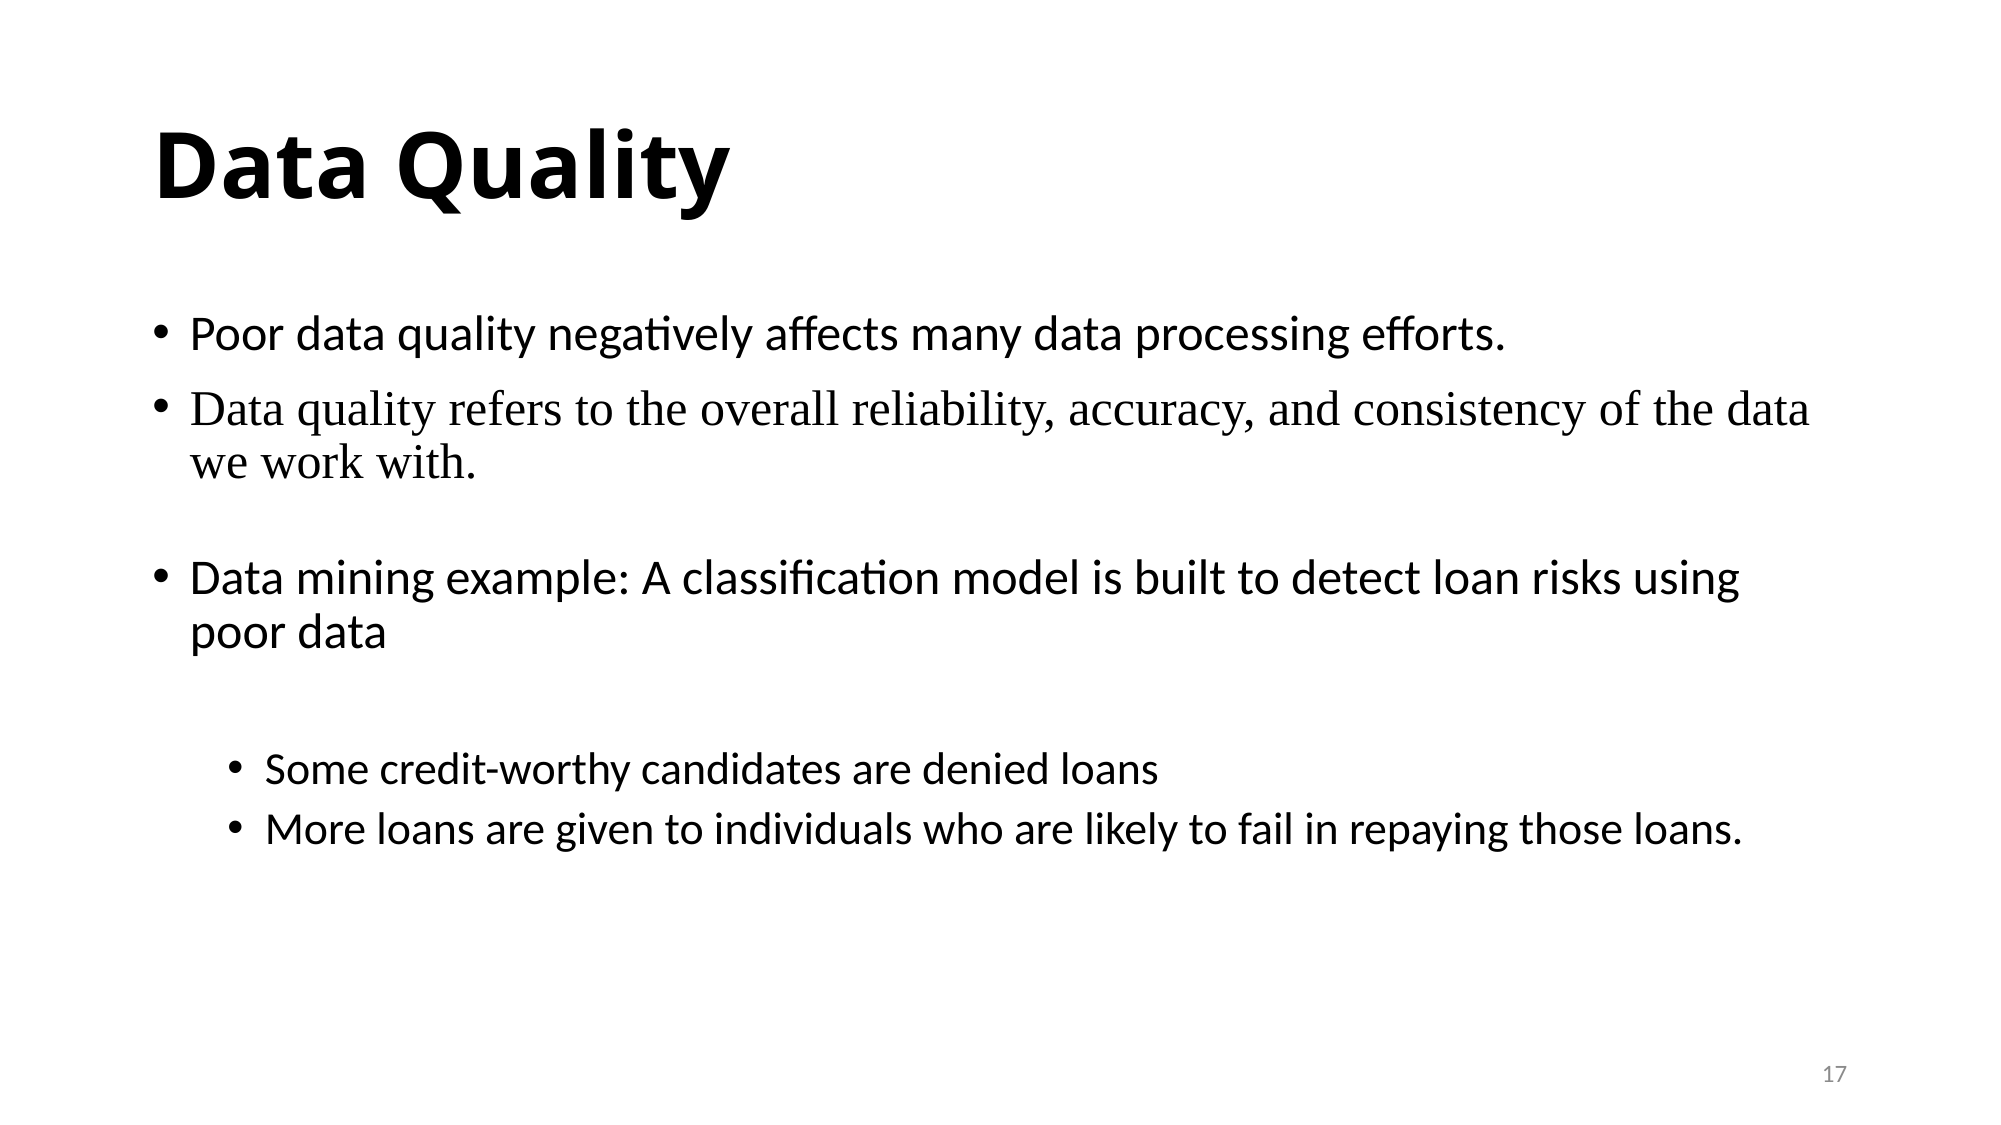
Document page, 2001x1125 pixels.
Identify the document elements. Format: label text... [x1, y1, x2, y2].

list Poor data quality negatively affects many data processing efforts. Data quality refers to the overall reliability, accuracy, and consistency of the data we work with. Data mining example: A classification model is built to detect loan risks using poor data Some credit-worthy candidates are denied loans More loans are given to individuals who are likely to fail in repaying those loans. [137, 299, 1863, 1014]
title Data Quality [137, 59, 1863, 278]
slide_number 17 [1412, 1042, 1863, 1103]
